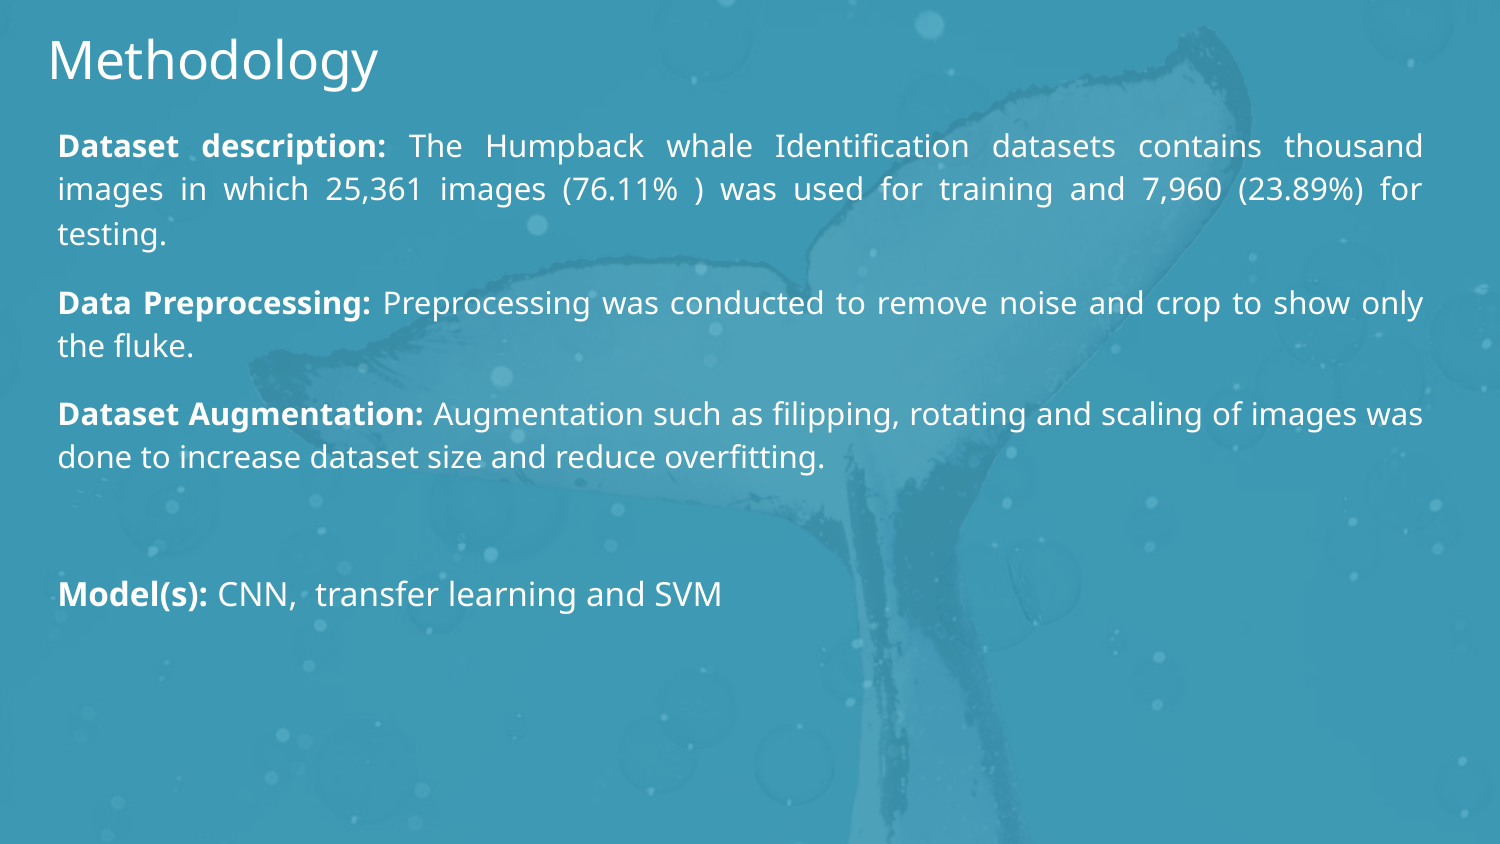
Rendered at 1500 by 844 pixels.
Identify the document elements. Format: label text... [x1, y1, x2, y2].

title Methodology [32, 11, 1430, 106]
list Dataset description: The Humpback whale Identification datasets contains thousand images in which 25,361 images (76.11% ) was used for training and 7,960 (23.89%) for testing. Data Preprocessing: Preprocessing was conducted to remove noise and crop to show only the fluke. Dataset Augmentation: Augmentation such as filipping, rotating and scaling of images was done to increase dataset size and reduce overfitting. Model(s): CNN, transfer learning and SVM [42, 105, 1441, 666]
